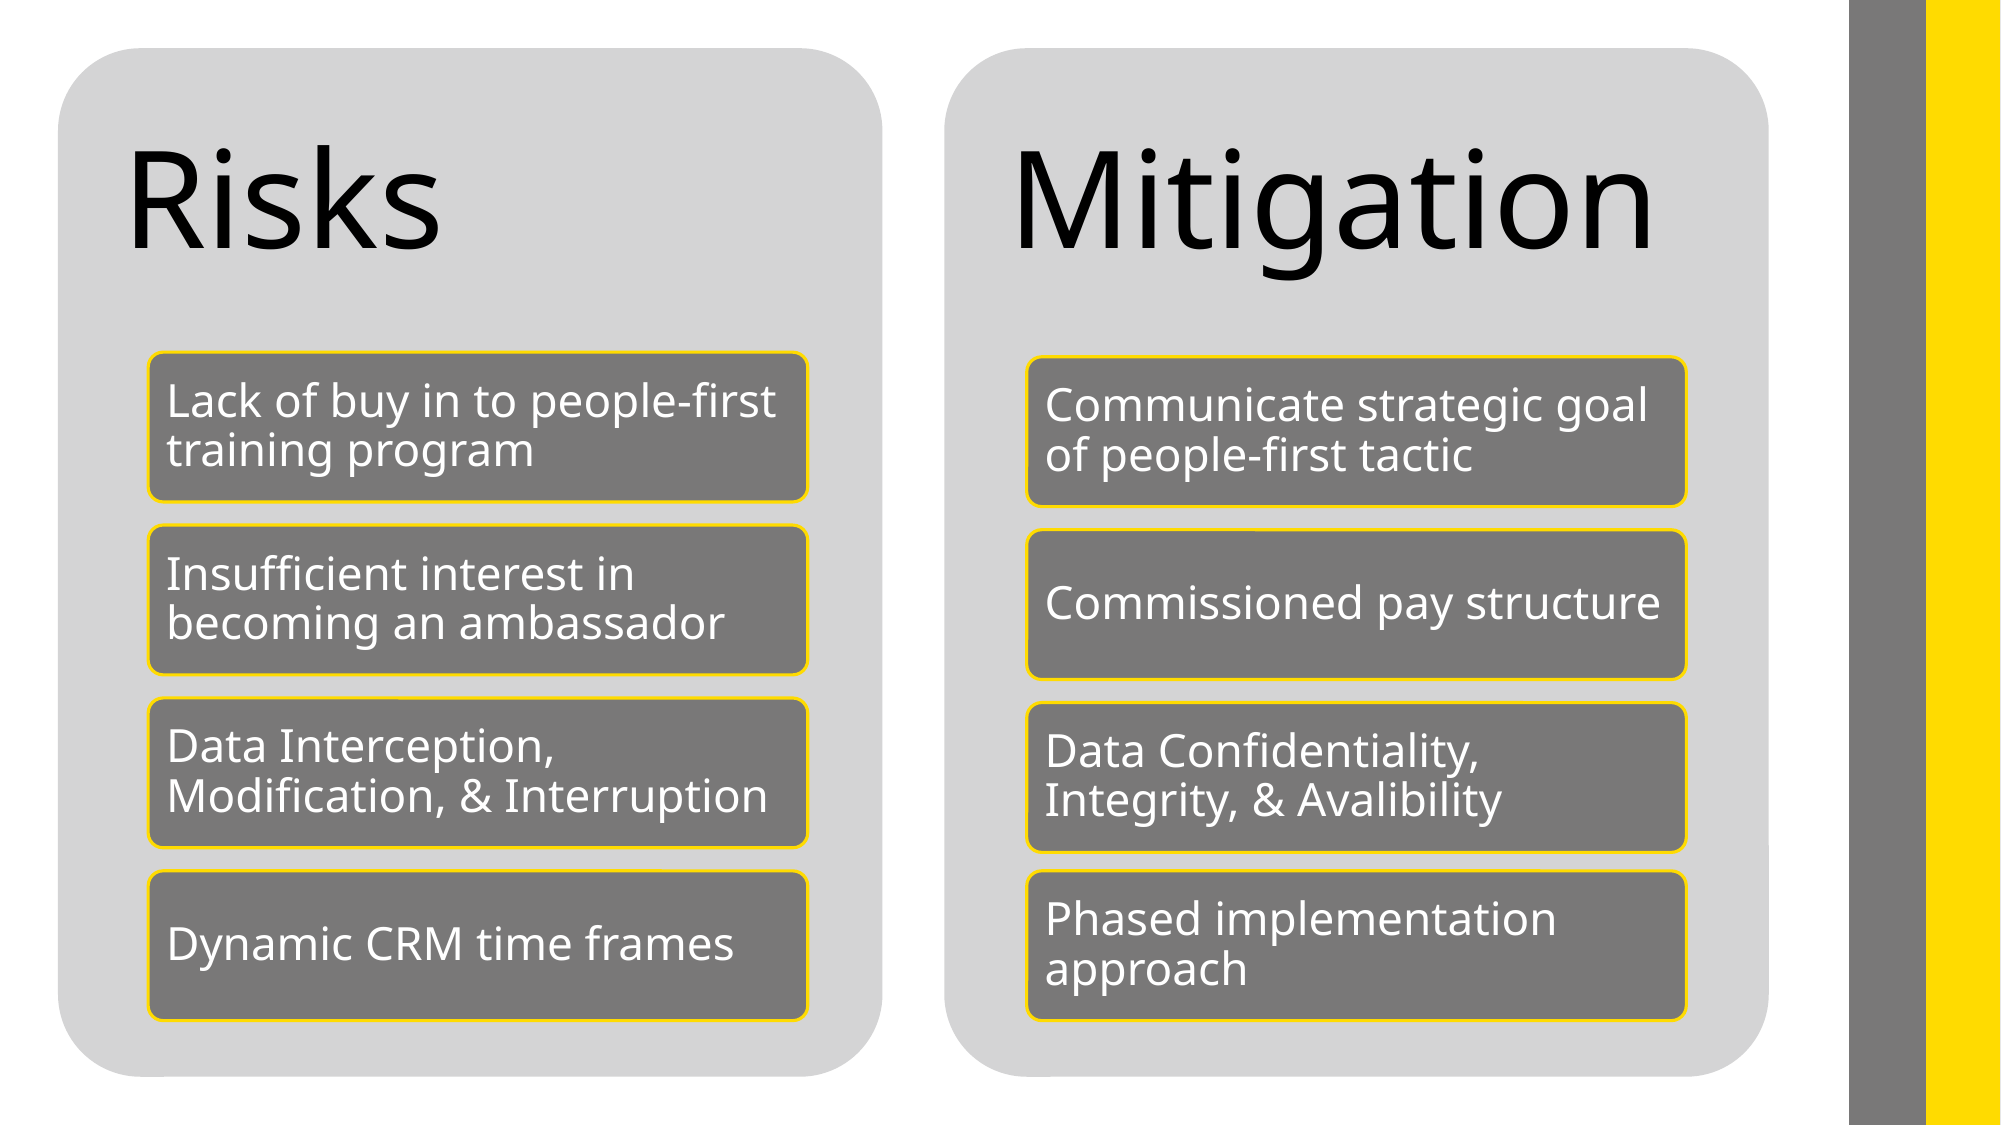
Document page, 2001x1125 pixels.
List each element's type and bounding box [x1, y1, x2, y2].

text_box [56, 47, 1770, 1077]
text_box [1849, 0, 2000, 1125]
